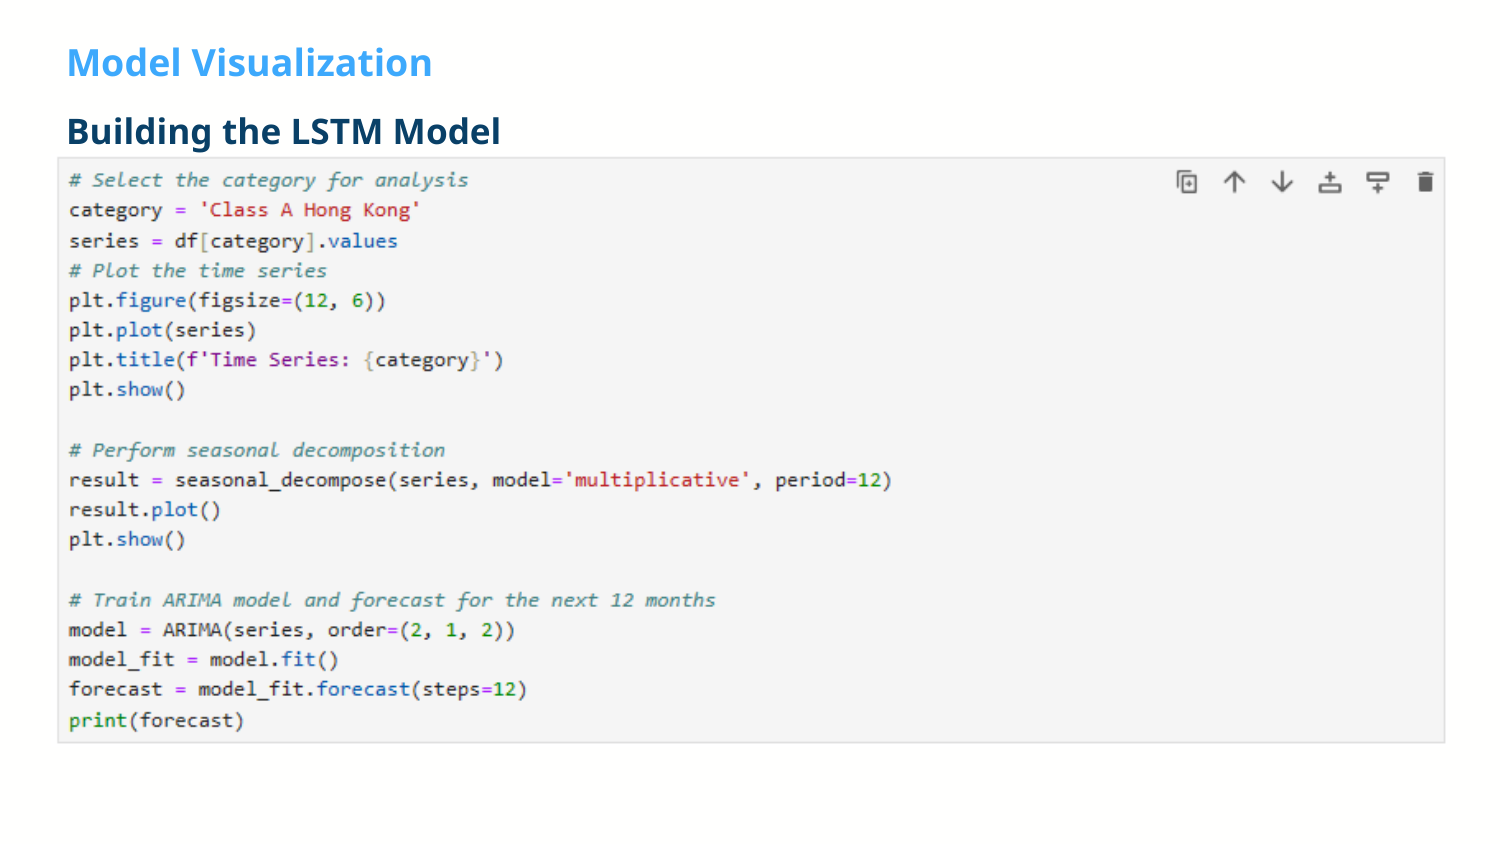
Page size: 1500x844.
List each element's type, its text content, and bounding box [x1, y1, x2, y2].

title Building the LSTM Model [51, 119, 1449, 153]
title Model Visualization [51, 24, 1449, 119]
picture [50, 154, 1450, 748]
